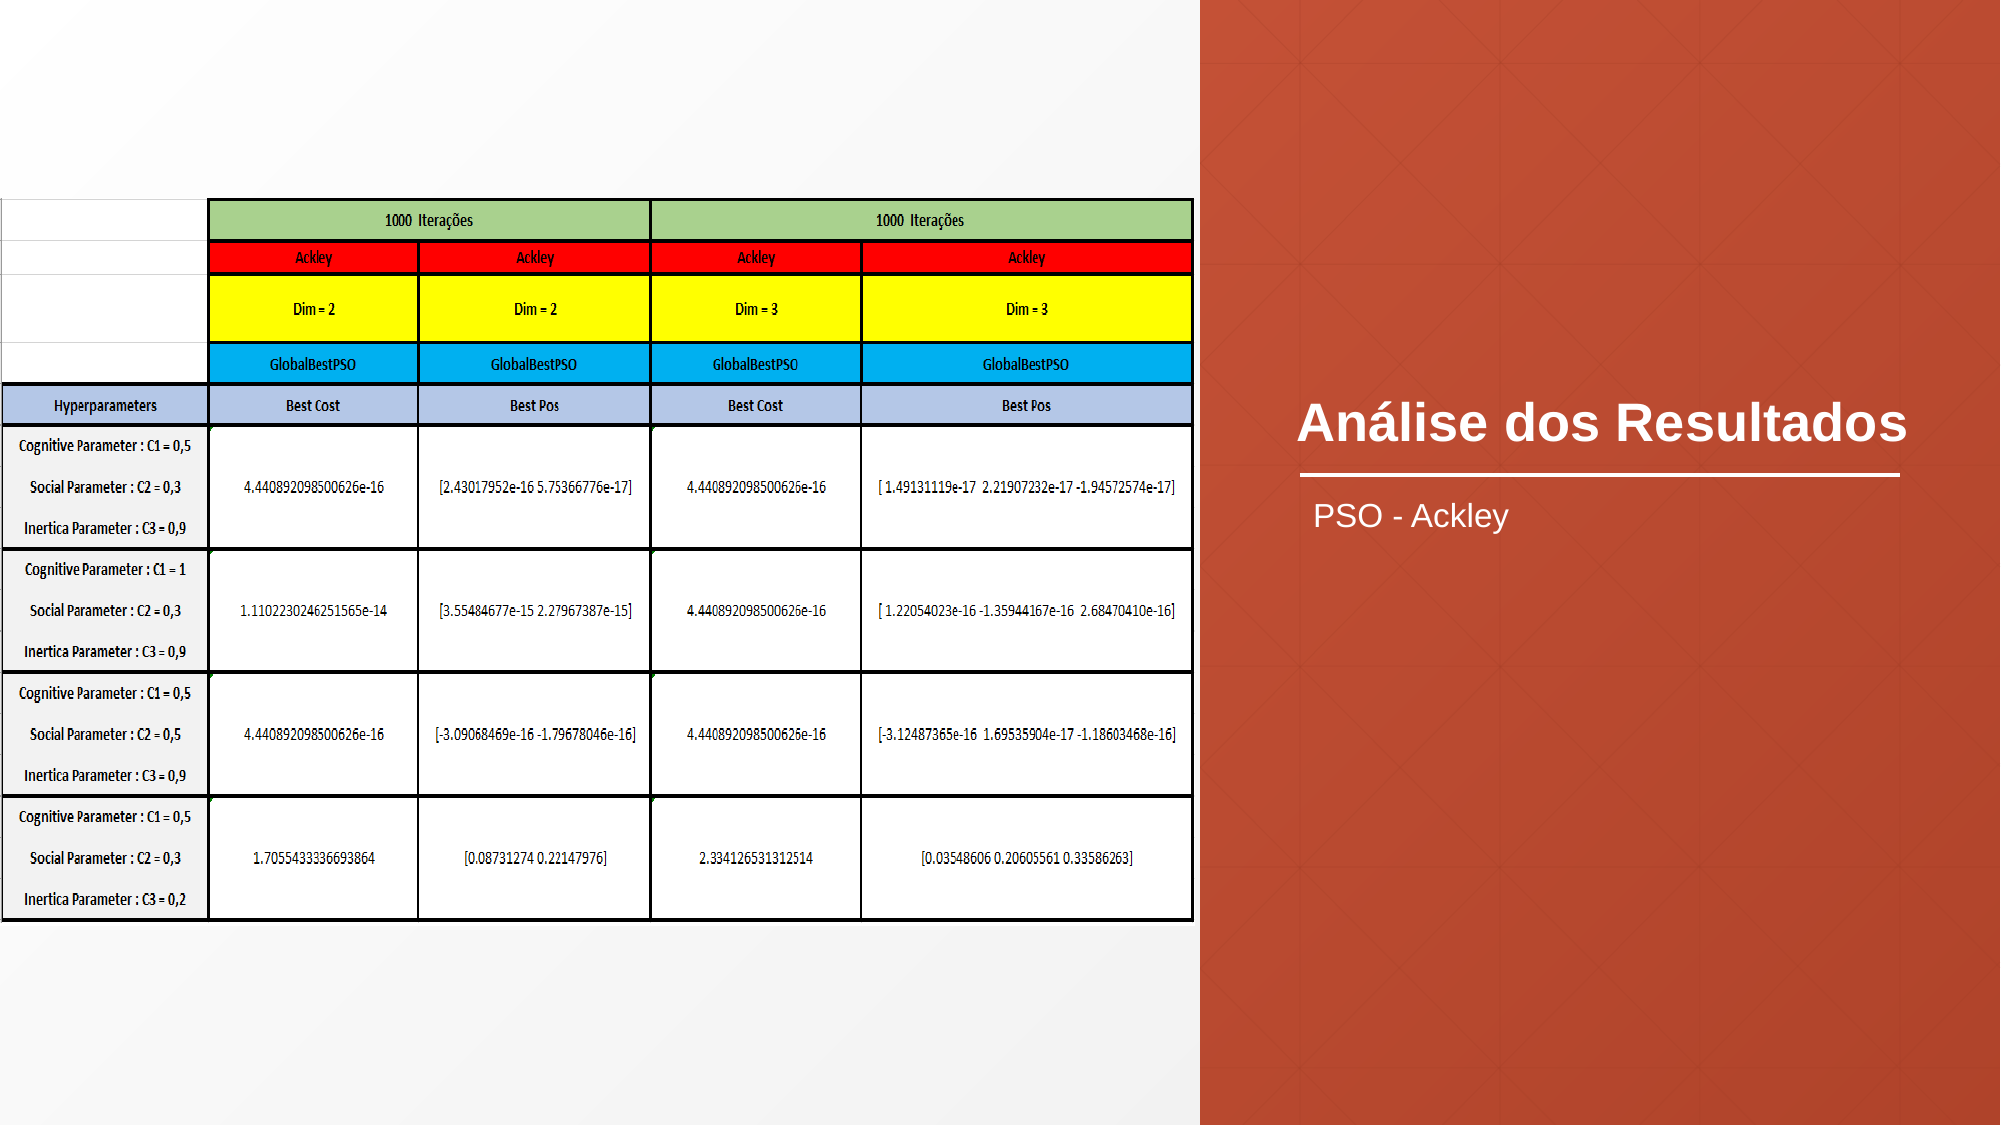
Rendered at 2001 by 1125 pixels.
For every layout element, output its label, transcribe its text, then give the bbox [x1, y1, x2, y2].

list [0, 198, 1195, 927]
title Análise dos Resultados [1281, 99, 1949, 461]
list PSO - Ackley [1298, 491, 1899, 867]
